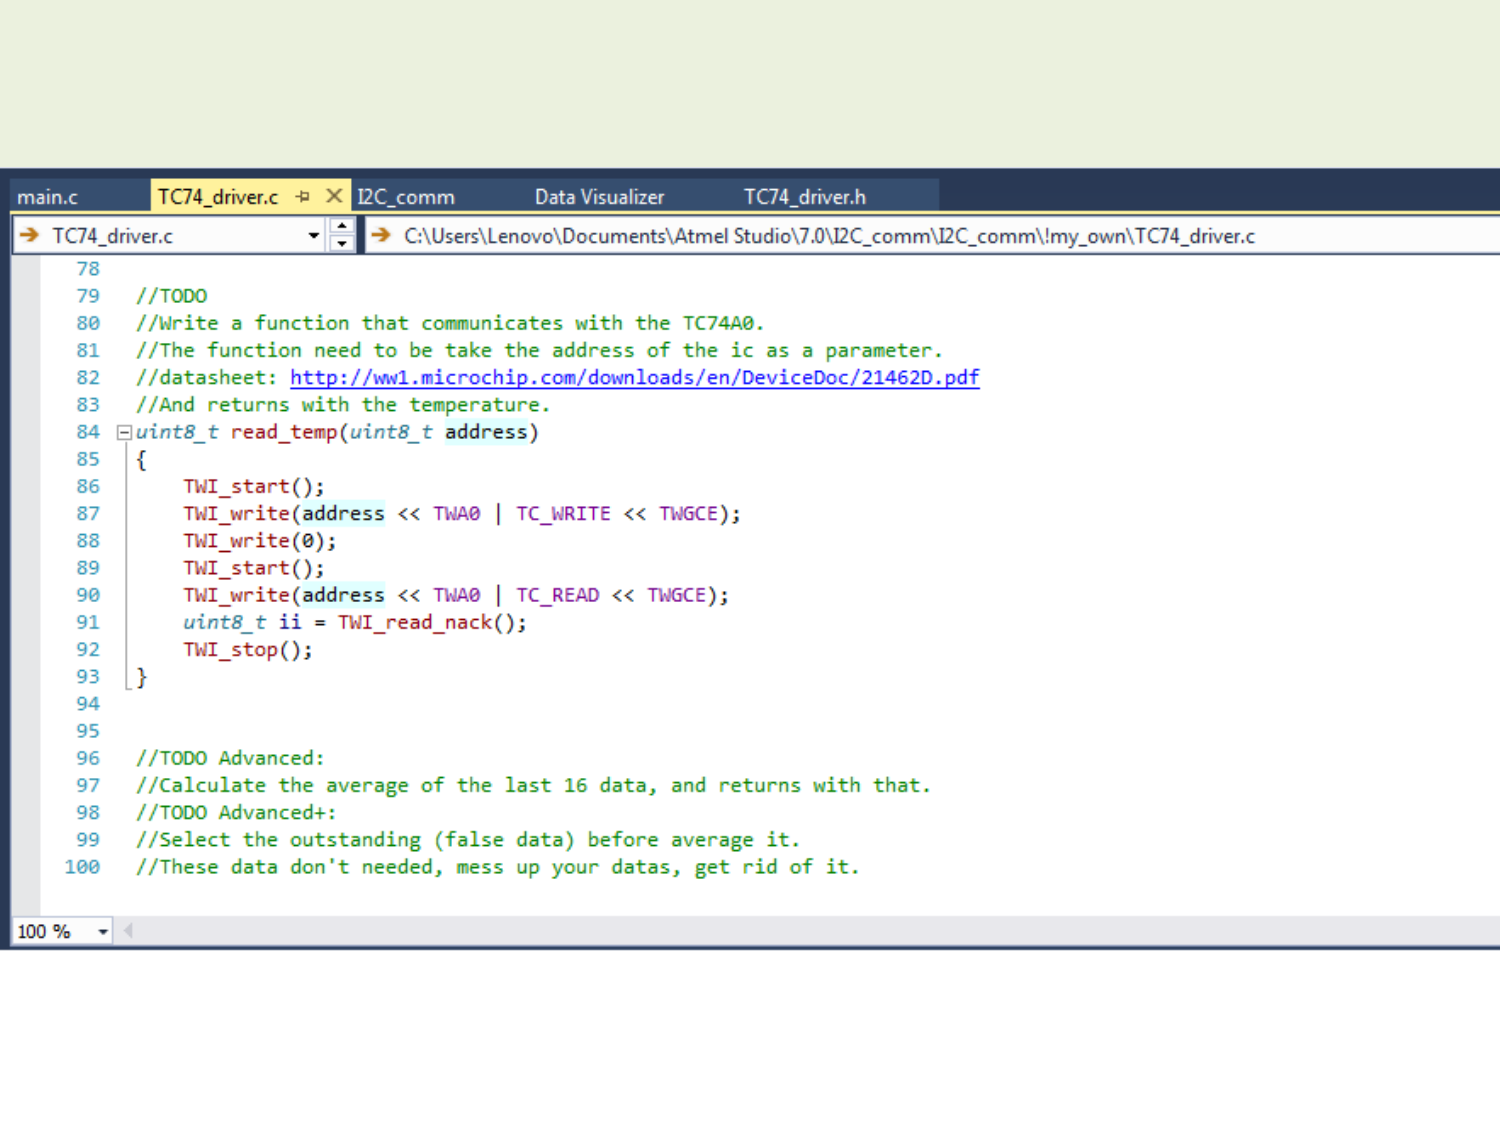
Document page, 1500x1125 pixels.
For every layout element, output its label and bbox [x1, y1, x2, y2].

picture [0, 166, 1500, 1125]
